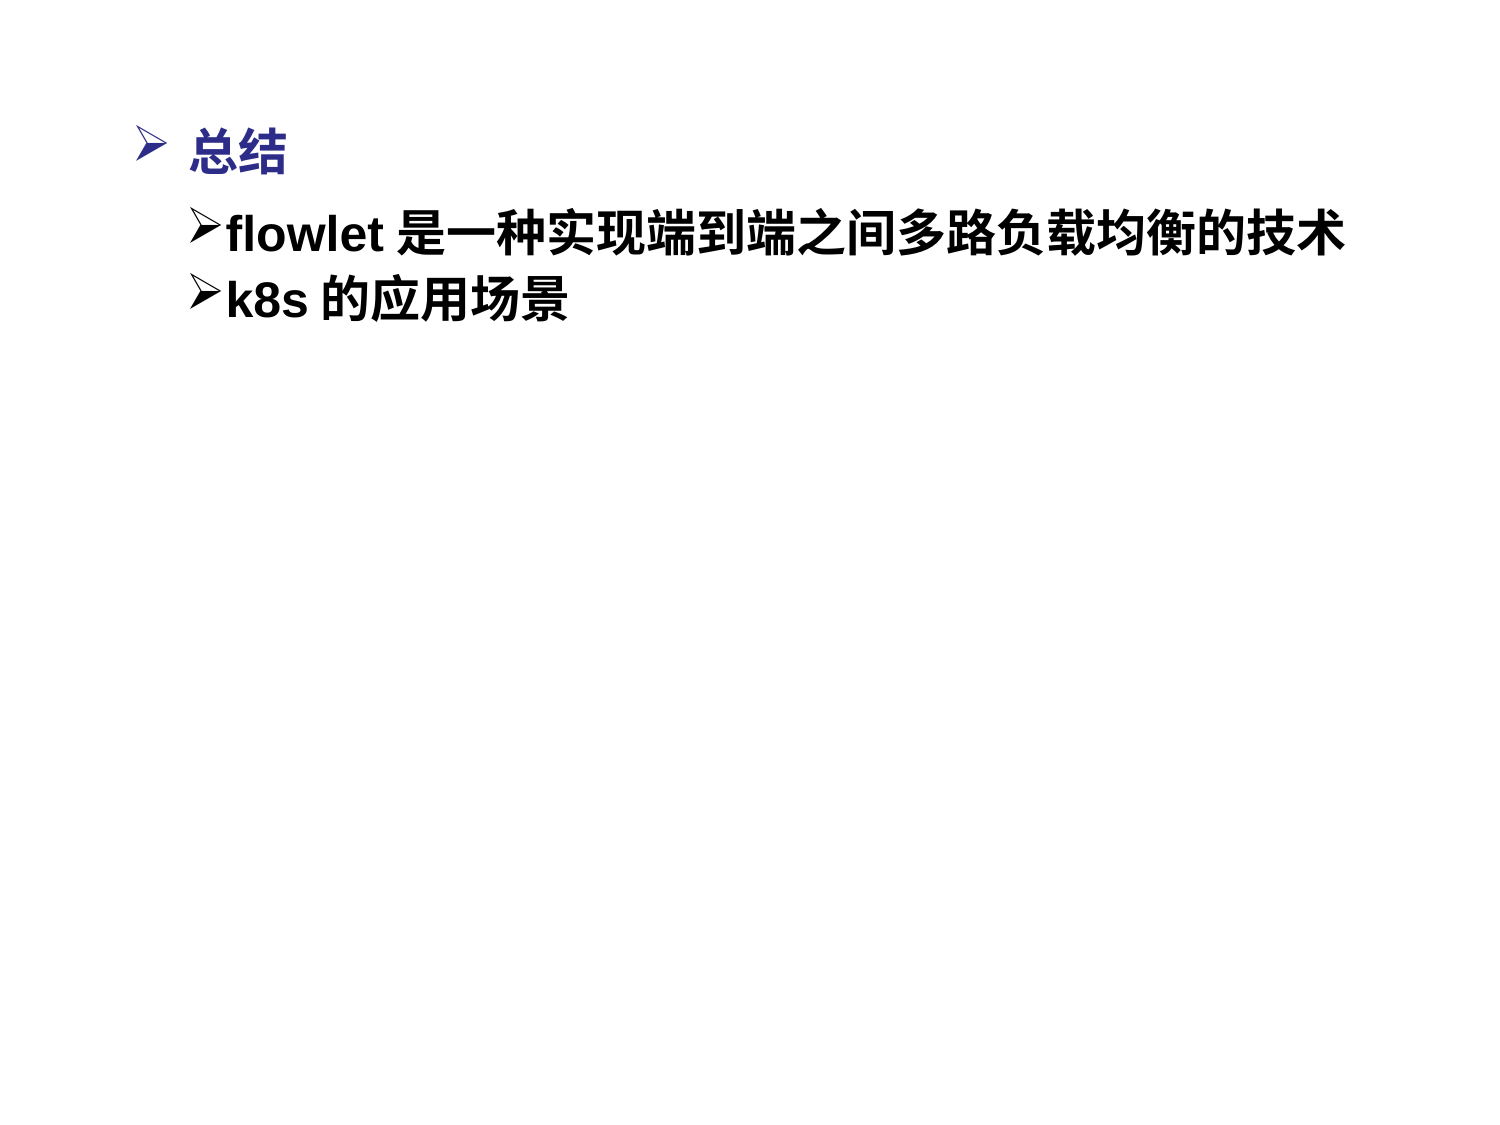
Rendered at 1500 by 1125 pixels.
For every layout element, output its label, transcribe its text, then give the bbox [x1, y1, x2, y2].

text_box 总结 [117, 112, 493, 188]
text_box flowlet是一种实现端到端之间多路负载均衡的技术 k8s的应用场景 [171, 188, 1416, 335]
